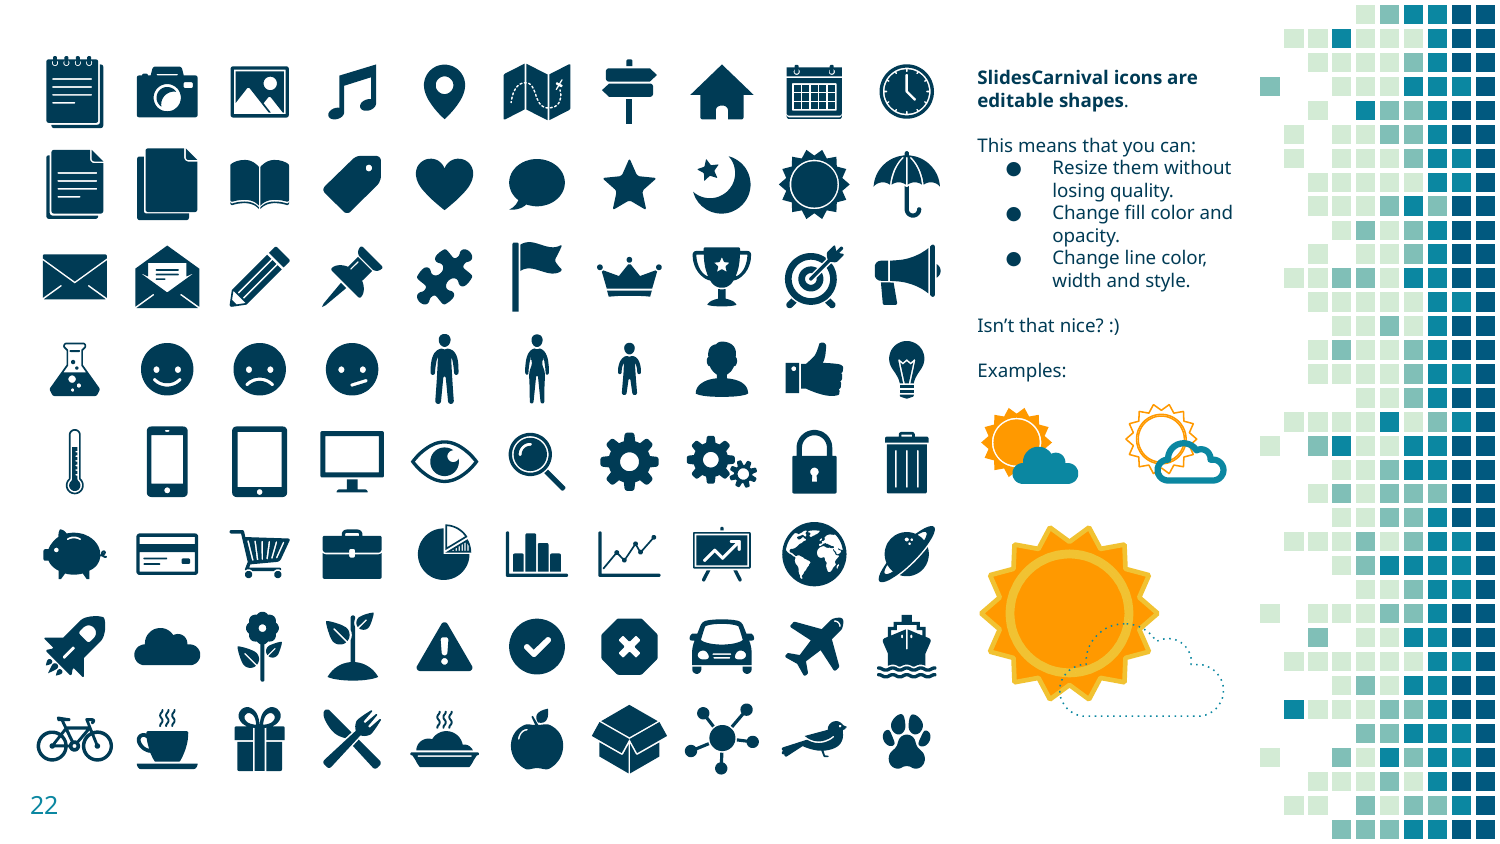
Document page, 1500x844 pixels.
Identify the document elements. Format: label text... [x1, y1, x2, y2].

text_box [322, 529, 382, 580]
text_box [135, 245, 200, 309]
text_box [600, 432, 659, 491]
slide_number 22 [15, 774, 105, 839]
text_box [232, 426, 288, 498]
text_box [692, 156, 751, 214]
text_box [430, 333, 459, 405]
text_box [690, 64, 754, 120]
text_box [325, 612, 379, 681]
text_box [505, 531, 569, 578]
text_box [689, 619, 755, 675]
text_box [782, 522, 847, 587]
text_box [598, 531, 661, 578]
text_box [510, 708, 564, 770]
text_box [49, 342, 100, 397]
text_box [692, 247, 752, 307]
text_box [785, 617, 844, 676]
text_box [785, 342, 844, 397]
text_box [1055, 452, 1079, 484]
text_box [229, 246, 290, 308]
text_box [601, 59, 658, 125]
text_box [136, 708, 198, 770]
text_box [146, 426, 188, 498]
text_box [136, 148, 198, 221]
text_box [874, 244, 941, 306]
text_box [873, 150, 941, 218]
text_box [233, 343, 286, 396]
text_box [410, 710, 480, 768]
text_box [878, 525, 936, 583]
text_box [1065, 638, 1224, 717]
text_box [1199, 449, 1224, 481]
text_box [686, 435, 758, 488]
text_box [320, 430, 385, 493]
text_box [43, 529, 107, 580]
text_box [423, 64, 466, 120]
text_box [882, 713, 931, 769]
text_box [695, 341, 749, 397]
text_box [417, 524, 472, 581]
text_box [601, 618, 658, 675]
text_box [136, 66, 198, 118]
text_box [328, 64, 377, 120]
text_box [65, 428, 85, 495]
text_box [980, 527, 1158, 700]
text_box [410, 439, 479, 484]
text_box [237, 611, 283, 682]
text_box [136, 533, 199, 576]
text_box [42, 254, 108, 300]
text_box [46, 55, 104, 129]
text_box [503, 63, 571, 121]
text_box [234, 706, 285, 772]
text_box SlidesCarnival icons are editable shapes. This means that you can: Resize them without losing quality. Change fill color and opacity. Change line color, width and style. Isn’t that nice? :) Examples: [962, 51, 1257, 302]
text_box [692, 526, 751, 582]
text_box [792, 429, 837, 494]
text_box [36, 716, 114, 762]
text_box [778, 149, 851, 220]
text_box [879, 64, 935, 119]
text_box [508, 432, 566, 491]
text_box [509, 159, 565, 210]
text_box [44, 615, 106, 678]
text_box [325, 343, 379, 396]
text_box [617, 342, 642, 396]
text_box [781, 721, 847, 758]
text_box [323, 155, 381, 213]
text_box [784, 245, 844, 309]
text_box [980, 407, 1053, 478]
text_box [416, 622, 473, 672]
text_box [46, 149, 104, 220]
text_box [603, 159, 656, 210]
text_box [230, 159, 290, 210]
text_box [415, 158, 474, 211]
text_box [1125, 404, 1198, 474]
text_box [876, 614, 937, 679]
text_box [786, 64, 843, 120]
text_box [509, 618, 565, 675]
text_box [888, 340, 925, 399]
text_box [884, 431, 929, 494]
text_box [134, 628, 201, 666]
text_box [524, 334, 550, 404]
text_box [512, 241, 562, 312]
text_box [417, 249, 473, 305]
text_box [684, 703, 760, 775]
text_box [323, 709, 382, 769]
text_box [141, 343, 194, 396]
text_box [229, 529, 290, 579]
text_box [230, 66, 290, 118]
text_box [596, 256, 663, 297]
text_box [321, 246, 383, 308]
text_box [591, 704, 668, 774]
